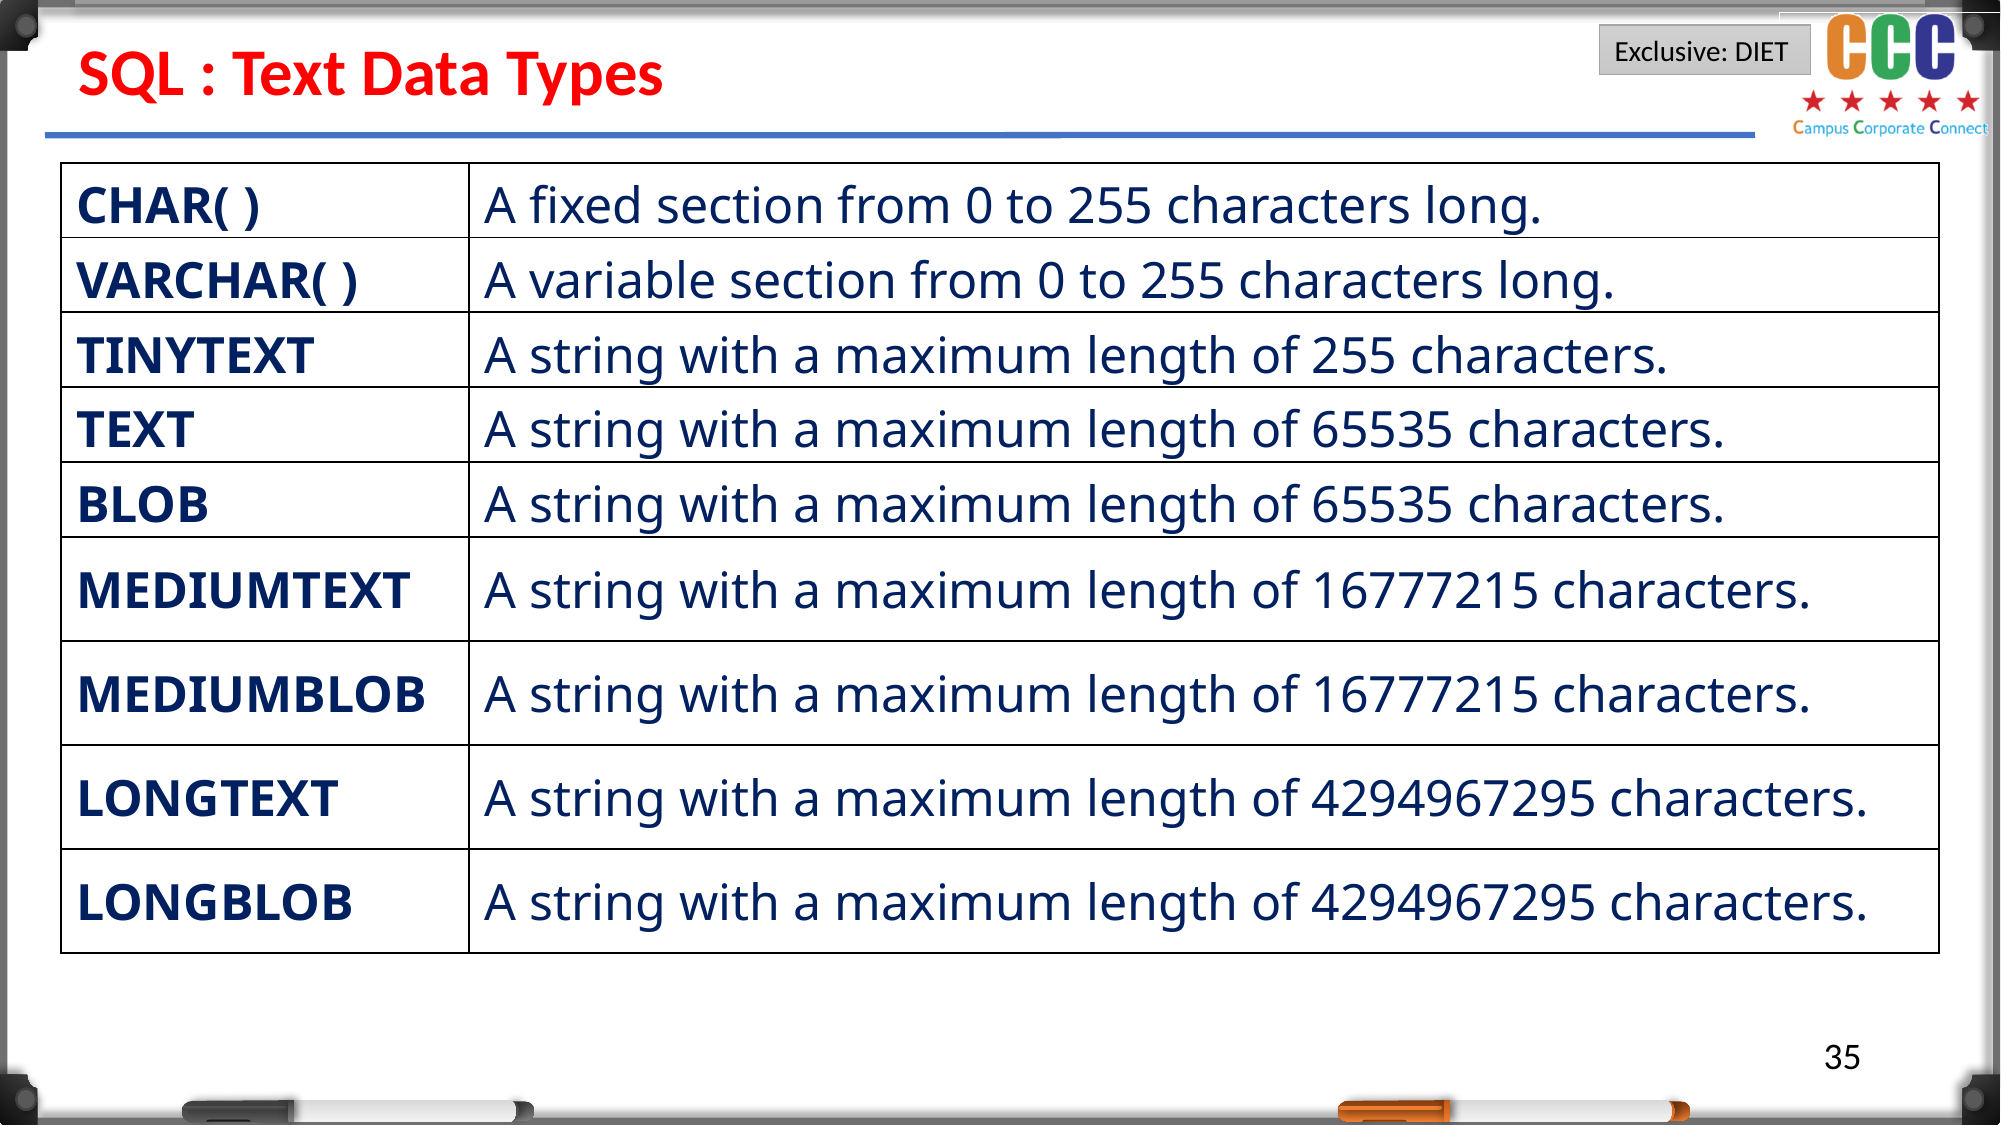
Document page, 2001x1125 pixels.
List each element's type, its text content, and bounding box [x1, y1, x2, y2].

table_cell BLOB [62, 463, 468, 536]
table_cell A string with a maximum length of 16777215 characters. [470, 538, 1938, 640]
table_cell A variable section from 0 to 255 characters long. [470, 238, 1938, 311]
picture [1779, 12, 2001, 138]
table_cell LONGTEXT [62, 746, 468, 848]
table_cell A string with a maximum length of 65535 characters. [470, 463, 1938, 536]
table_cell A string with a maximum length of 4294967295 characters. [470, 746, 1938, 848]
table_cell A string with a maximum length of 255 characters. [470, 313, 1938, 386]
table_cell TINYTEXT [62, 313, 468, 386]
table_cell TEXT [62, 388, 468, 461]
table_header CHAR( ) [62, 164, 468, 237]
text_box SQL : Text Data Types [64, 21, 680, 117]
table_cell A string with a maximum length of 65535 characters. [470, 388, 1938, 461]
table_cell A string with a maximum length of 16777215 characters. [470, 642, 1938, 744]
table_cell MEDIUMTEXT [62, 538, 468, 640]
table_cell LONGBLOB [62, 850, 468, 952]
table_cell A string with a maximum length of 4294967295 characters. [470, 850, 1938, 952]
table_cell MEDIUMBLOB [62, 642, 468, 744]
table_header A fixed section from 0 to 255 characters long. [470, 164, 1938, 237]
table_cell VARCHAR( ) [62, 238, 468, 311]
